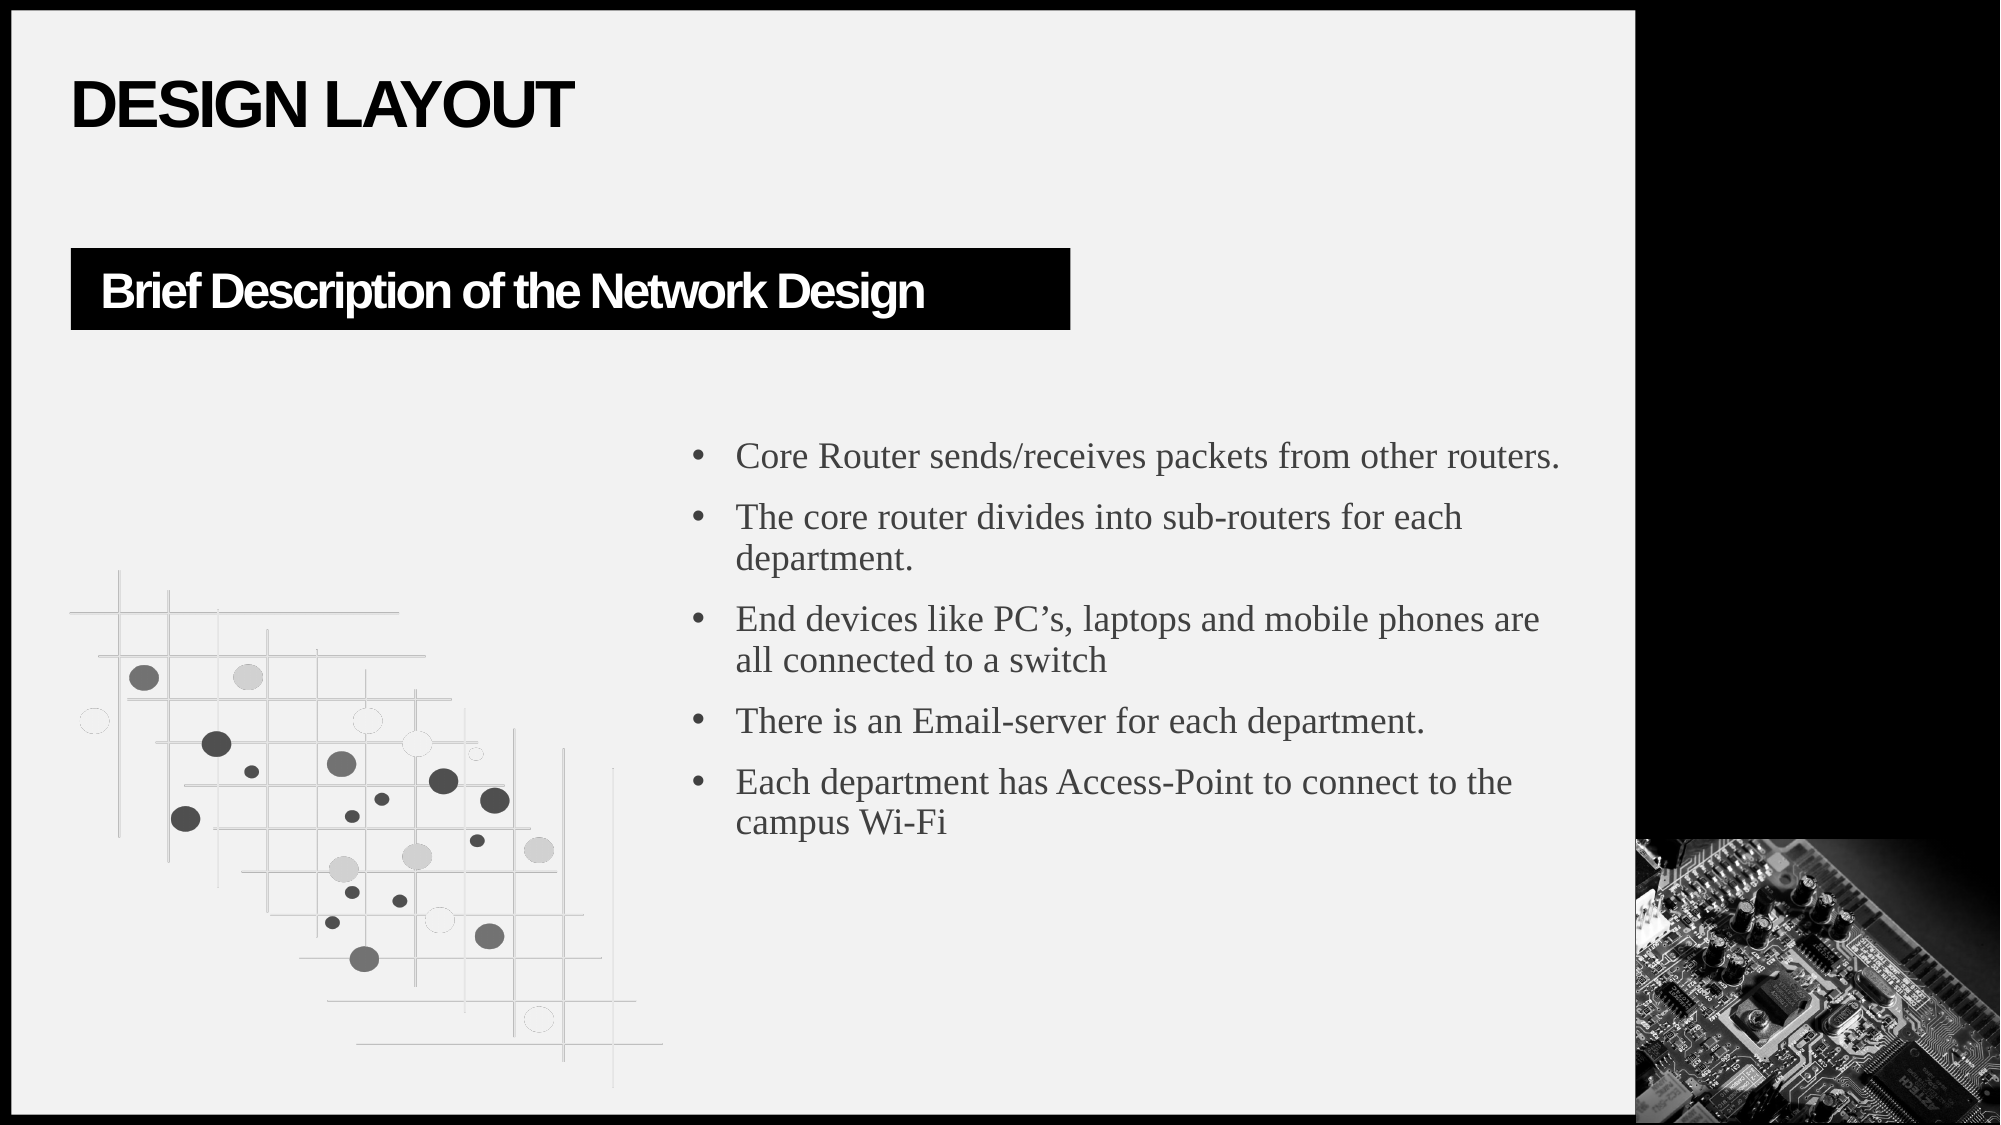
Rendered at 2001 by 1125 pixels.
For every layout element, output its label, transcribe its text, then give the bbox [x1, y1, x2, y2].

picture [0, 484, 761, 1125]
title Design layout [70, 70, 1580, 142]
text_box [1634, 0, 2000, 1125]
list Core Router sends/receives packets from other routers. The core router divides into sub-routers for each department. End devices like PC’s, laptops and mobile phones are all connected to a switch There is an Email-server for each department. Each department has Access-Point to connect to the campus Wi-Fi [691, 436, 1564, 850]
list Brief Description of the Network Design [70, 248, 1071, 330]
picture [1636, 839, 2000, 1123]
